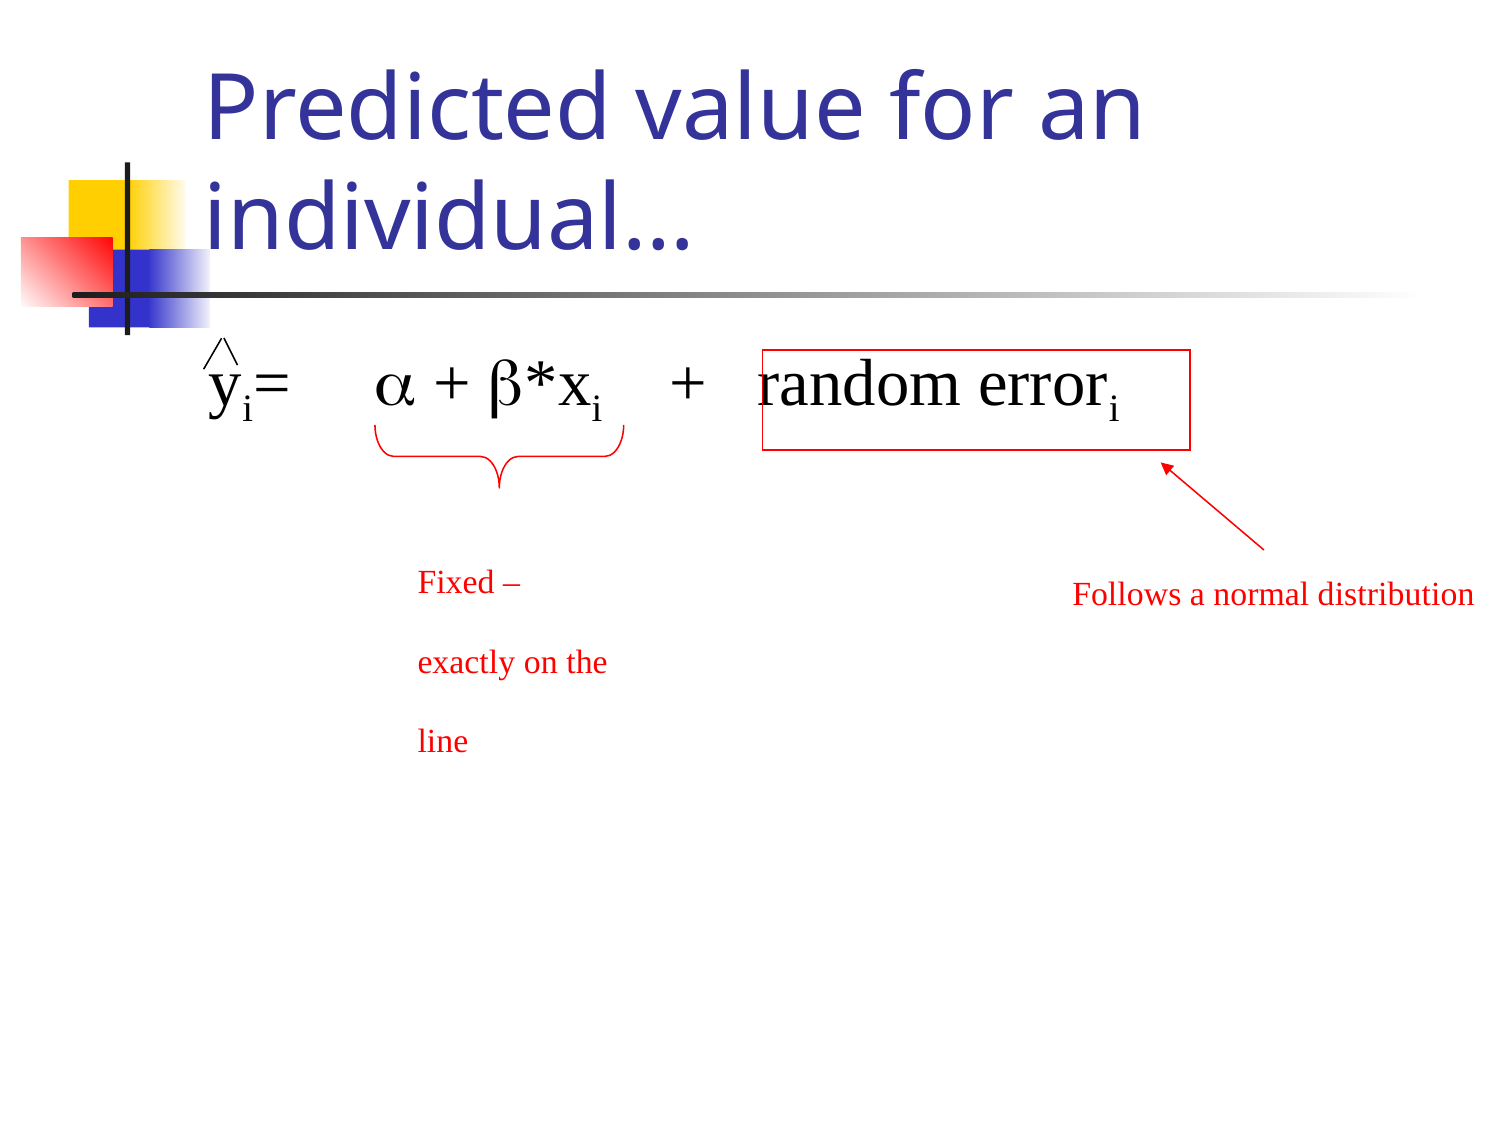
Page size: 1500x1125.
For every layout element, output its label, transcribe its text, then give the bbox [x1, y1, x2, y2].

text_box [762, 349, 1500, 681]
title Predicted value for an individual… [188, 35, 1468, 275]
list yi=  + *xi + random errori [193, 331, 1469, 1006]
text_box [374, 424, 638, 809]
